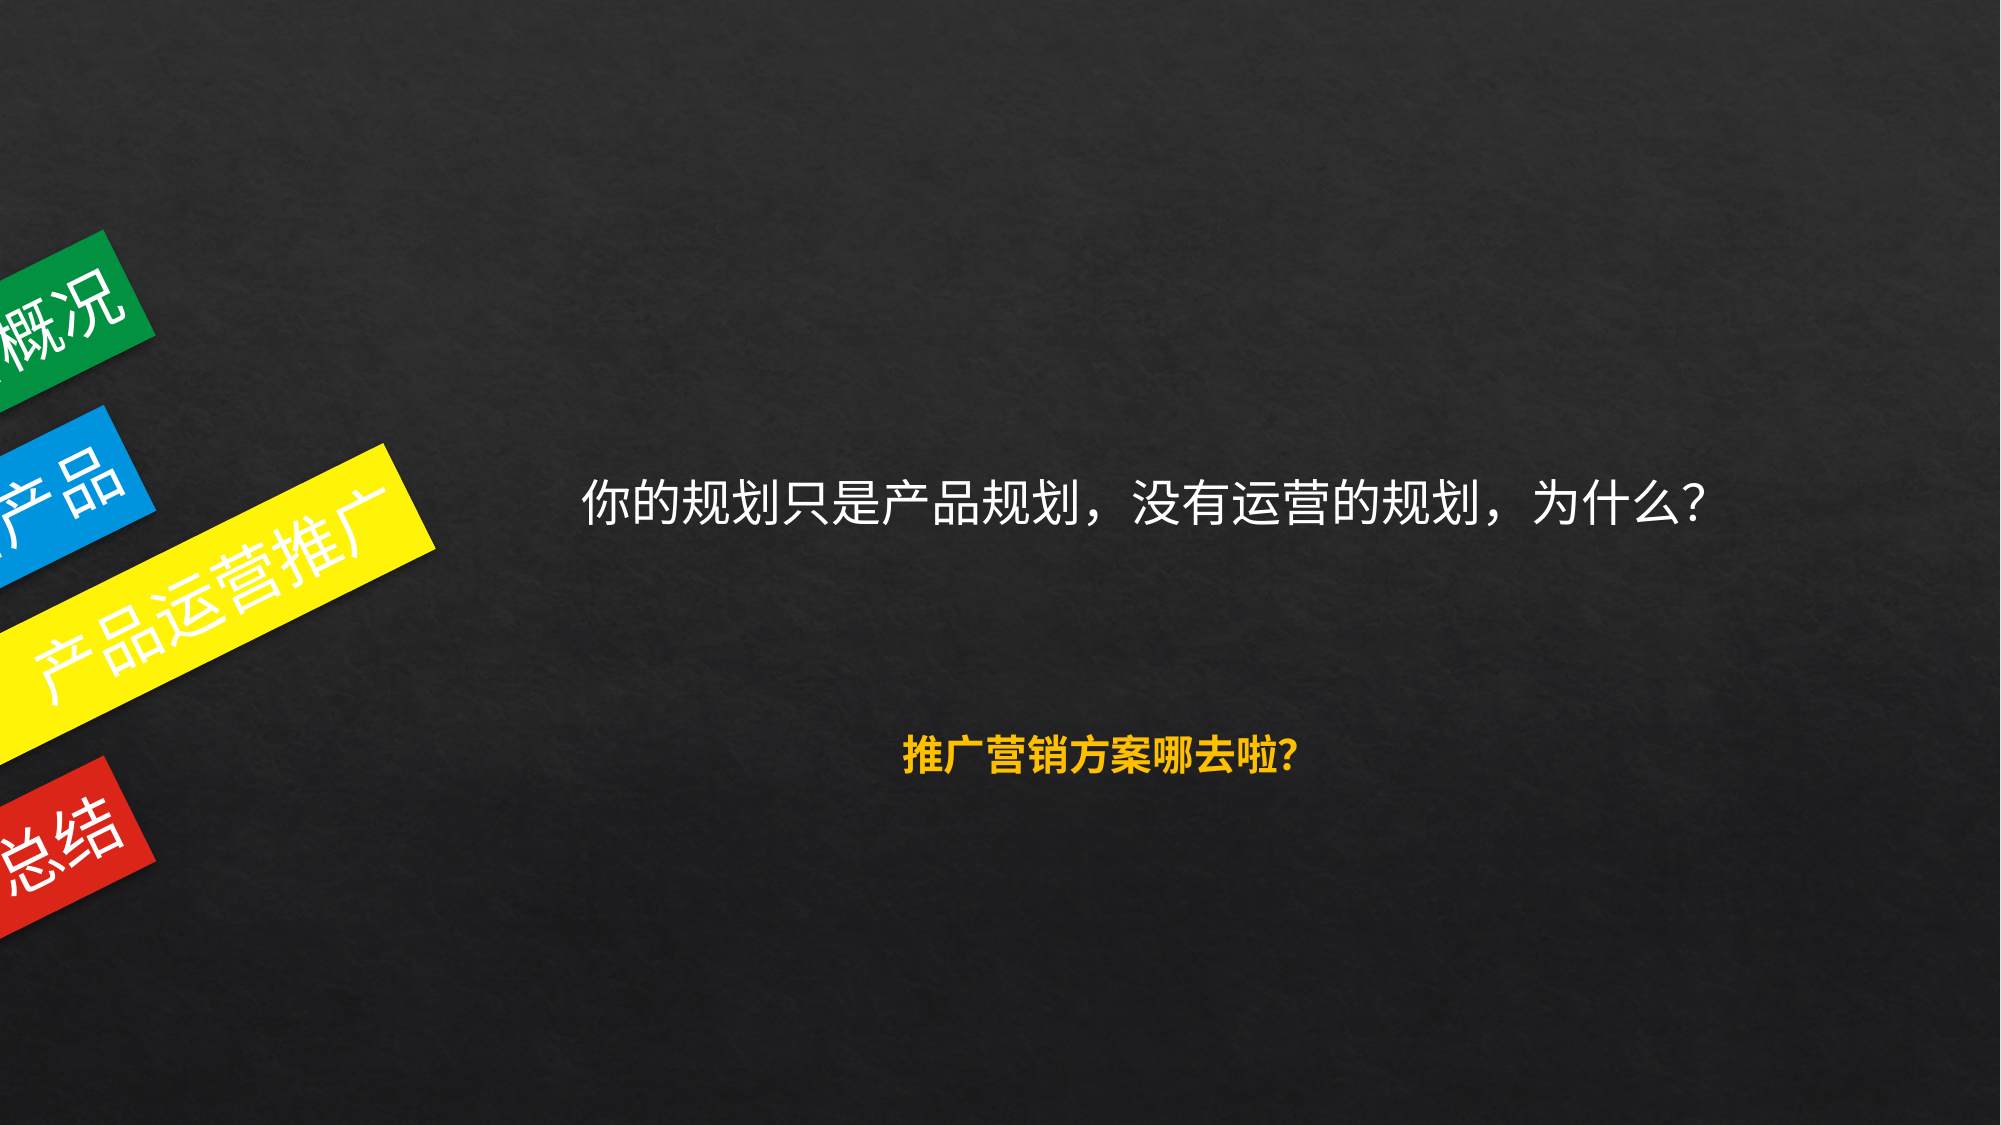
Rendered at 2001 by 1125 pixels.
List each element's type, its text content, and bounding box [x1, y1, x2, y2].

text_box 推广营销方案哪去啦？ [887, 720, 1335, 786]
text_box 你的规划只是产品规划，没有运营的规划，为什么？ [567, 464, 1747, 540]
